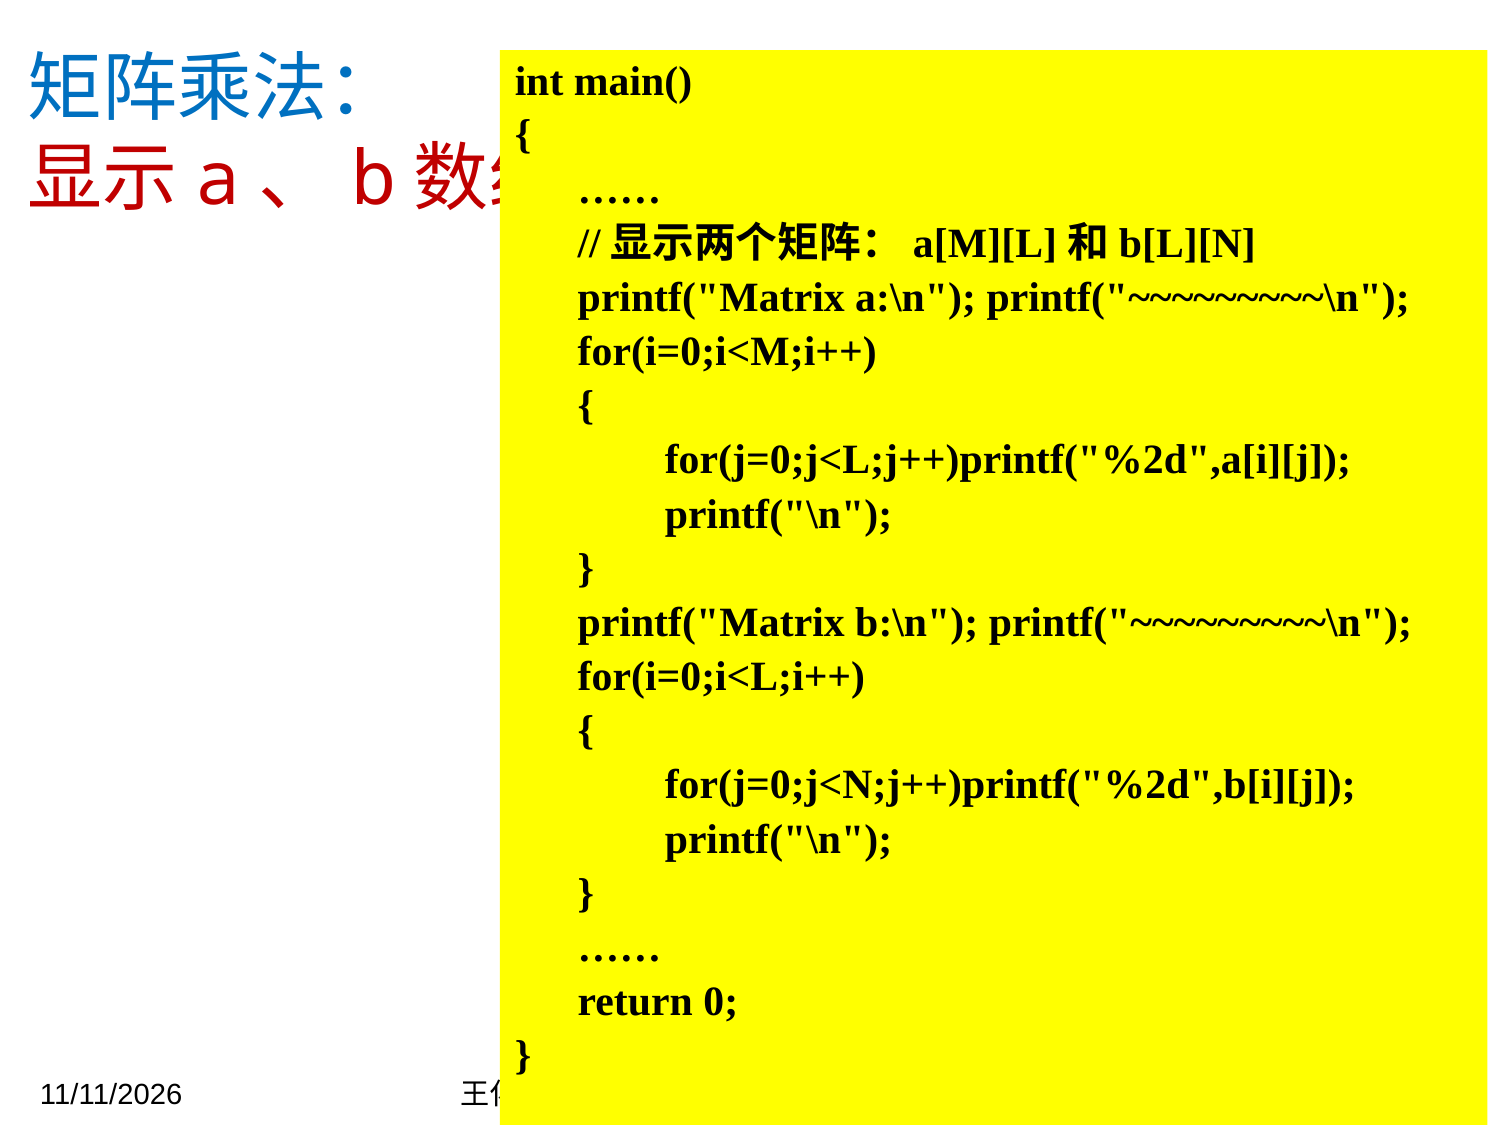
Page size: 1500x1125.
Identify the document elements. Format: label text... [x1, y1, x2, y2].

text_box int main() { …… //显示两个矩阵：a[M][L]和b[L][N] printf("Matrix a:\n"); printf("~~~~~~~~~\n"); for(i=0;i<M;i++) { for(j=0;j<L;j++)printf("%2d",a[i][j]); printf("\n"); } printf("Matrix b:\n"); printf("~~~~~~~~~\n"); for(i=0;i<L;i++) { for(j=0;j<N;j++)printf("%2d",b[i][j]); printf("\n"); } …… return 0; } [499, 50, 1488, 1125]
text_box 矩阵乘法： 显示a、b数组 [12, 59, 499, 200]
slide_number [24, 1074, 376, 1103]
footer 王化雨 whuayu000@163.com 13306442222 [387, 1074, 499, 1103]
